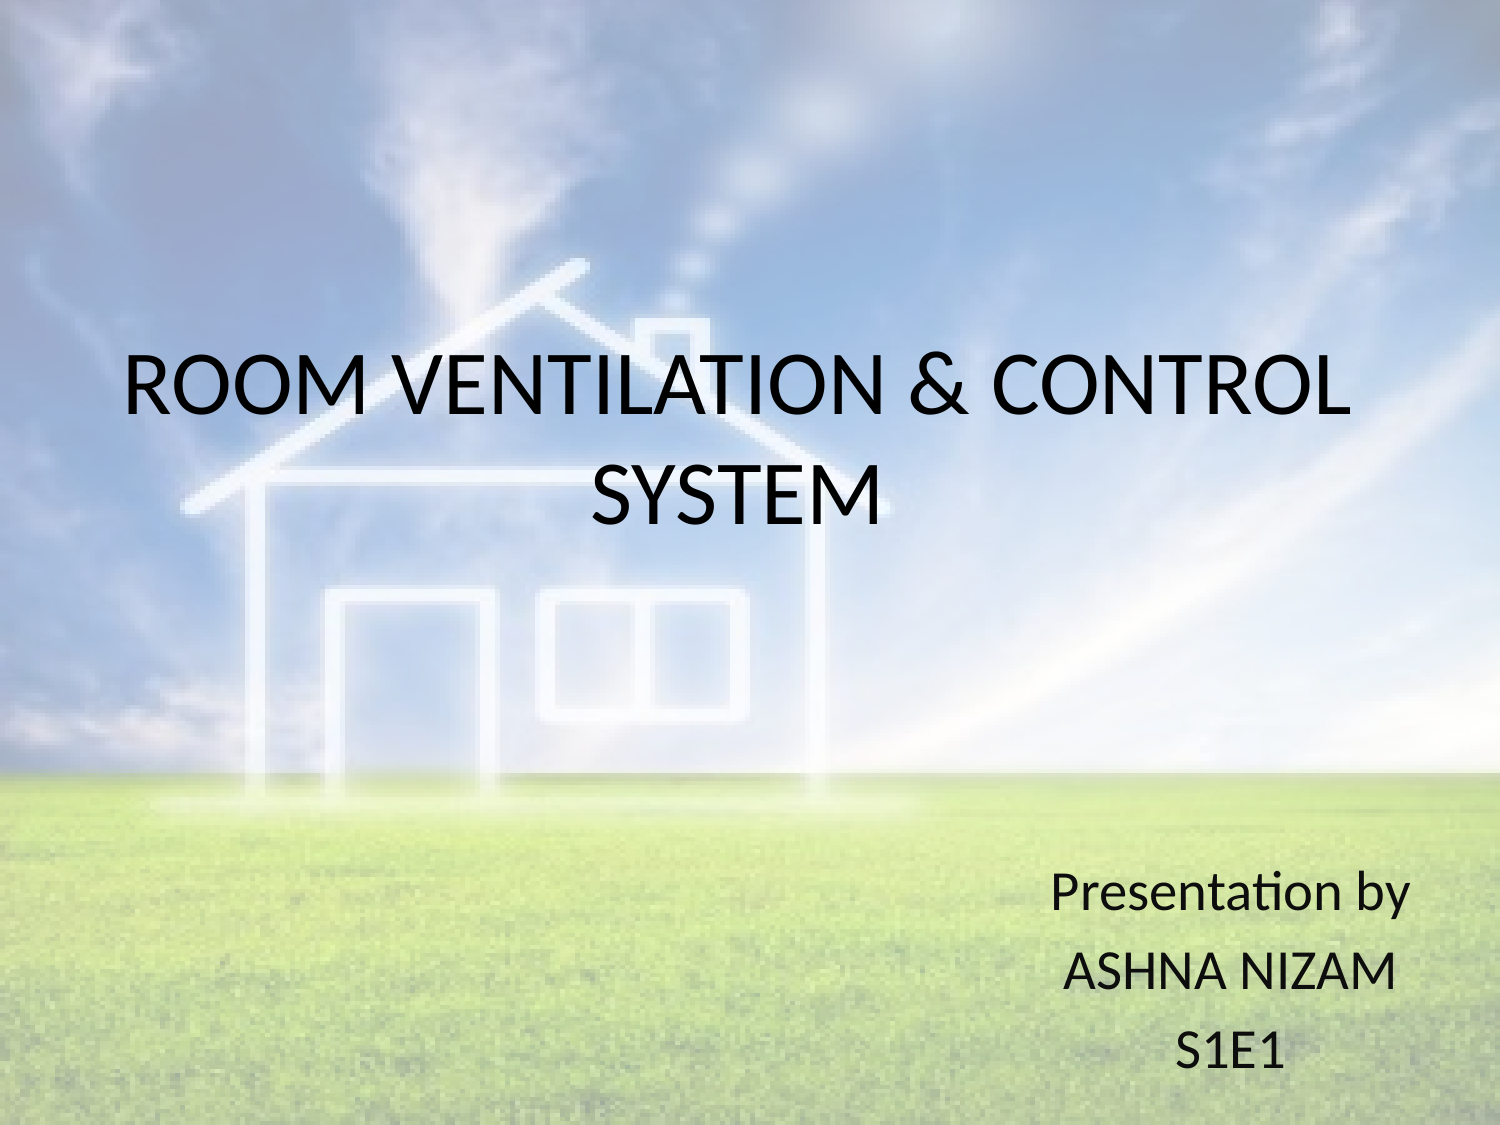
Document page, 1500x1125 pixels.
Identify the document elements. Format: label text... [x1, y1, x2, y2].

subtitle Presentation by ASHNA NIZAM S1E1 [1009, 846, 1453, 1091]
title ROOM VENTILATION & CONTROL SYSTEM [100, 54, 1376, 811]
